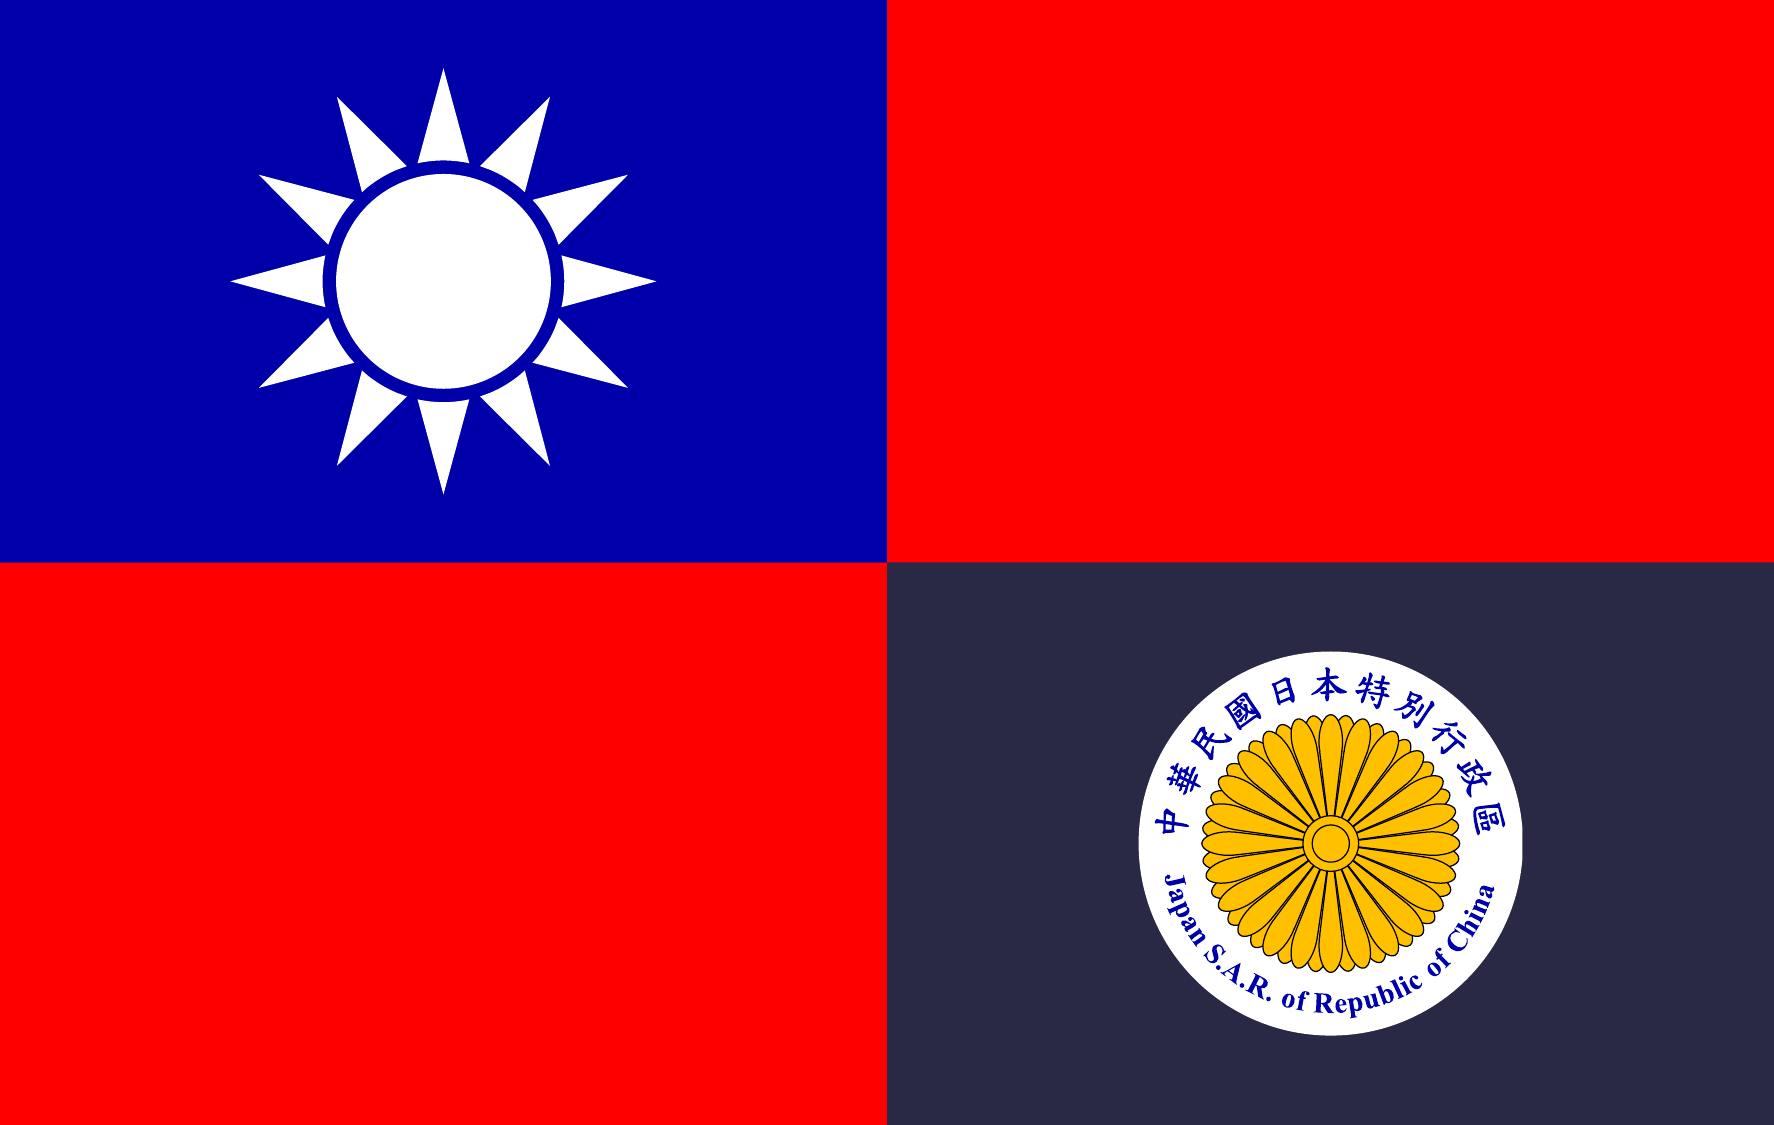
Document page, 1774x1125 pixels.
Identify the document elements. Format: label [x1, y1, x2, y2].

text_box [888, 0, 1774, 561]
text_box [0, 0, 888, 564]
text_box [230, 68, 657, 495]
text_box [886, 561, 1774, 1125]
text_box [0, 564, 886, 1125]
picture [1138, 651, 1523, 1036]
